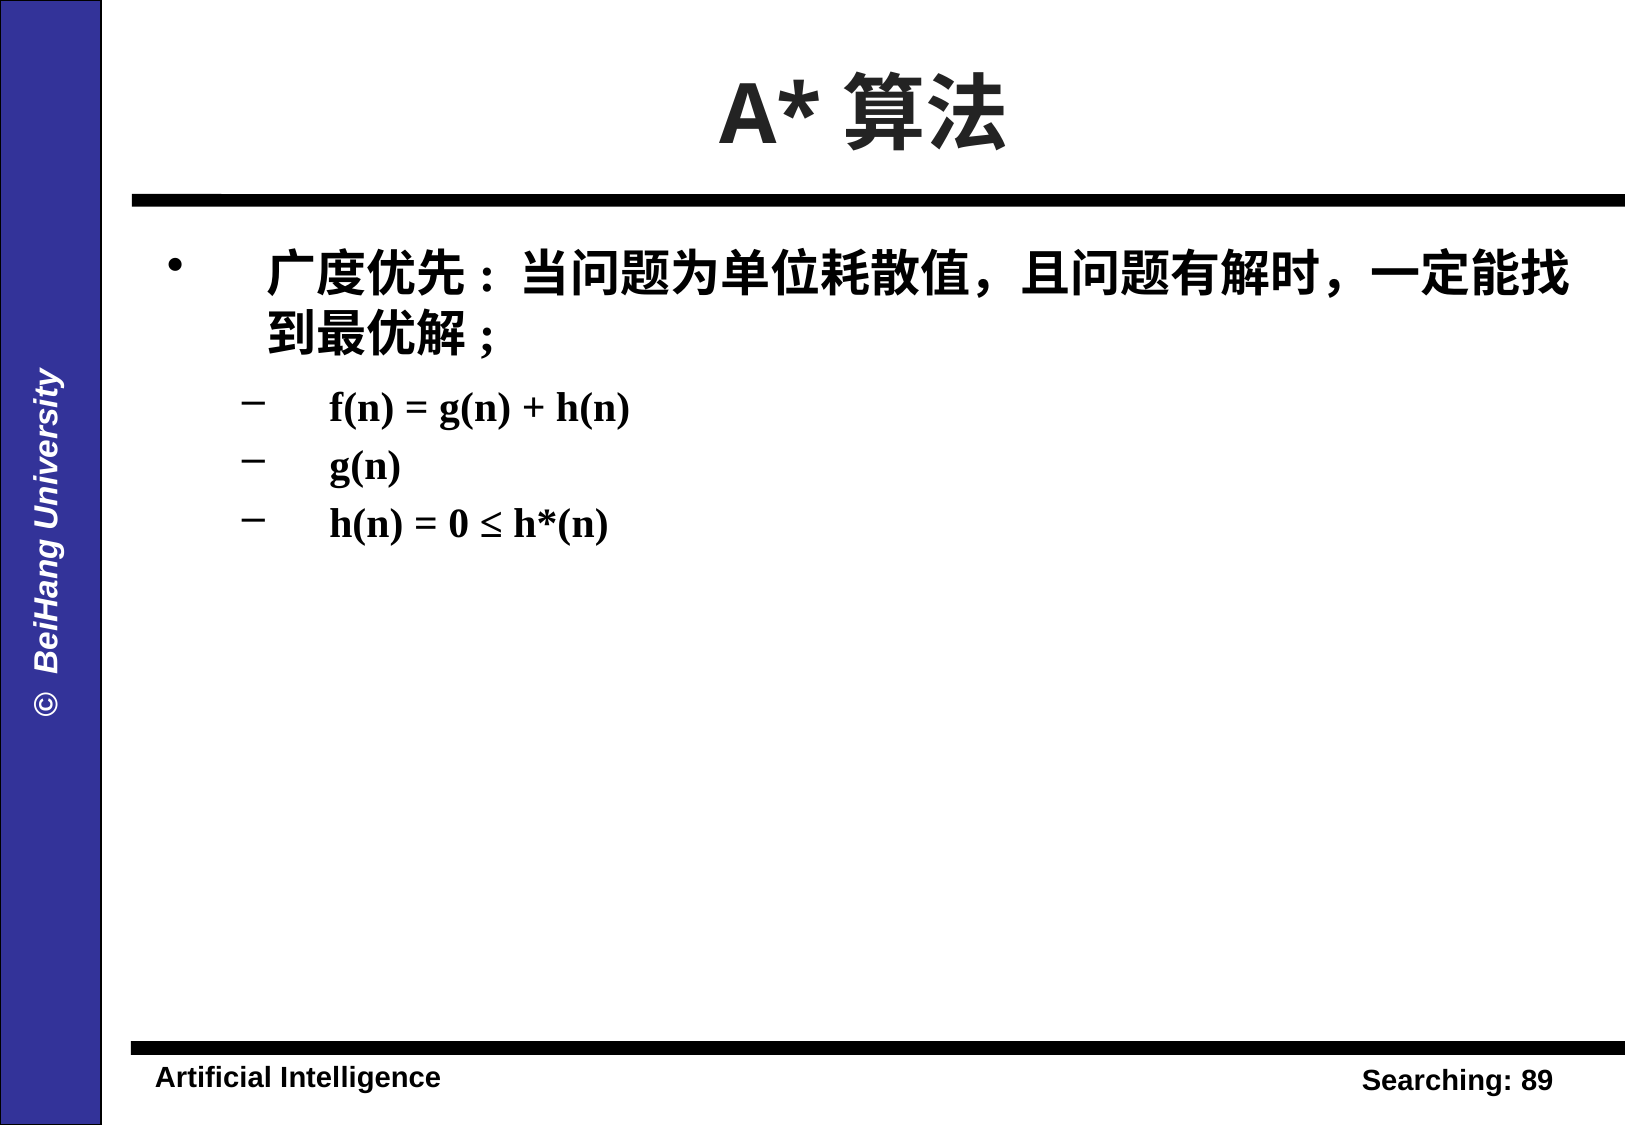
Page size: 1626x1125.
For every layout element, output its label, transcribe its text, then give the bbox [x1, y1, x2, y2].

text_box A*算法 [138, 32, 1589, 187]
list 广度优先: 当问题为单位耗散值，且问题有解时，一定能找到最优解; f(n) = g(n) + h(n) g(n) h(n) = 0 ≤ h*(n) [151, 233, 1587, 1008]
